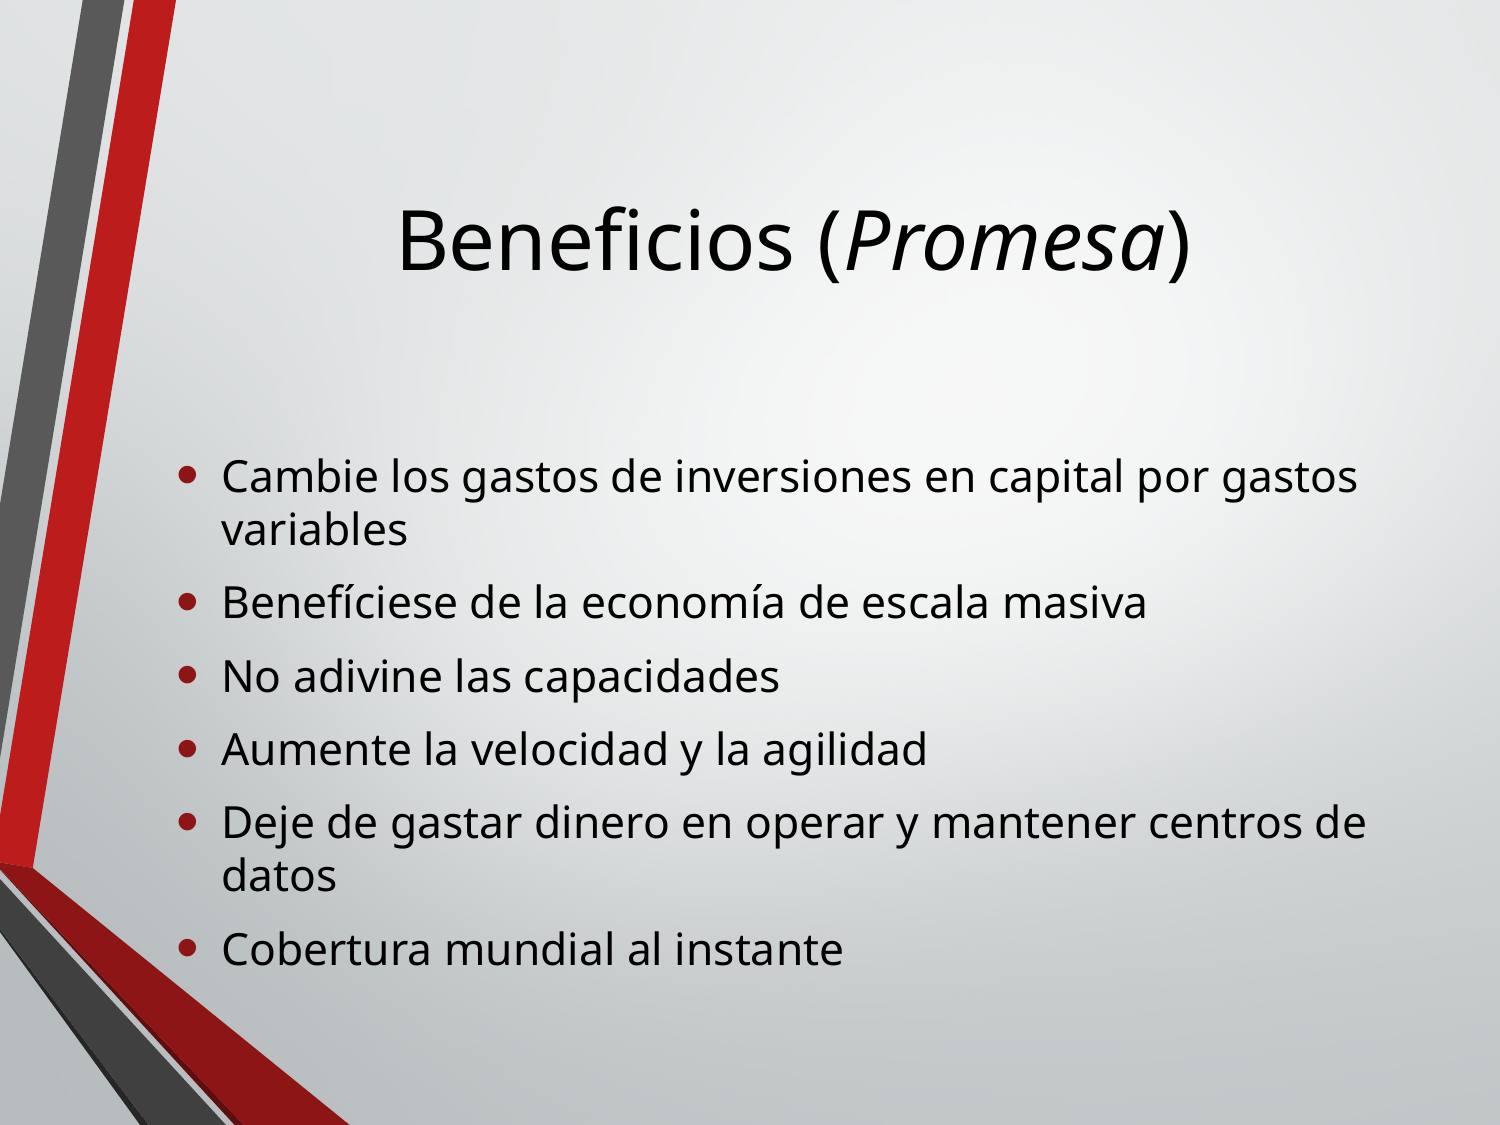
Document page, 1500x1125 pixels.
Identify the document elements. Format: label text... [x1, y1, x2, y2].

title Beneficios (Promesa) [161, 75, 1425, 400]
list Cambie los gastos de inversiones en capital por gastos variables Benefíciese de la economía de escala masiva No adivine las capacidades Aumente la velocidad y la agilidad Deje de gastar dinero en operar y mantener centros de datos Cobertura mundial al instante [161, 437, 1425, 985]
